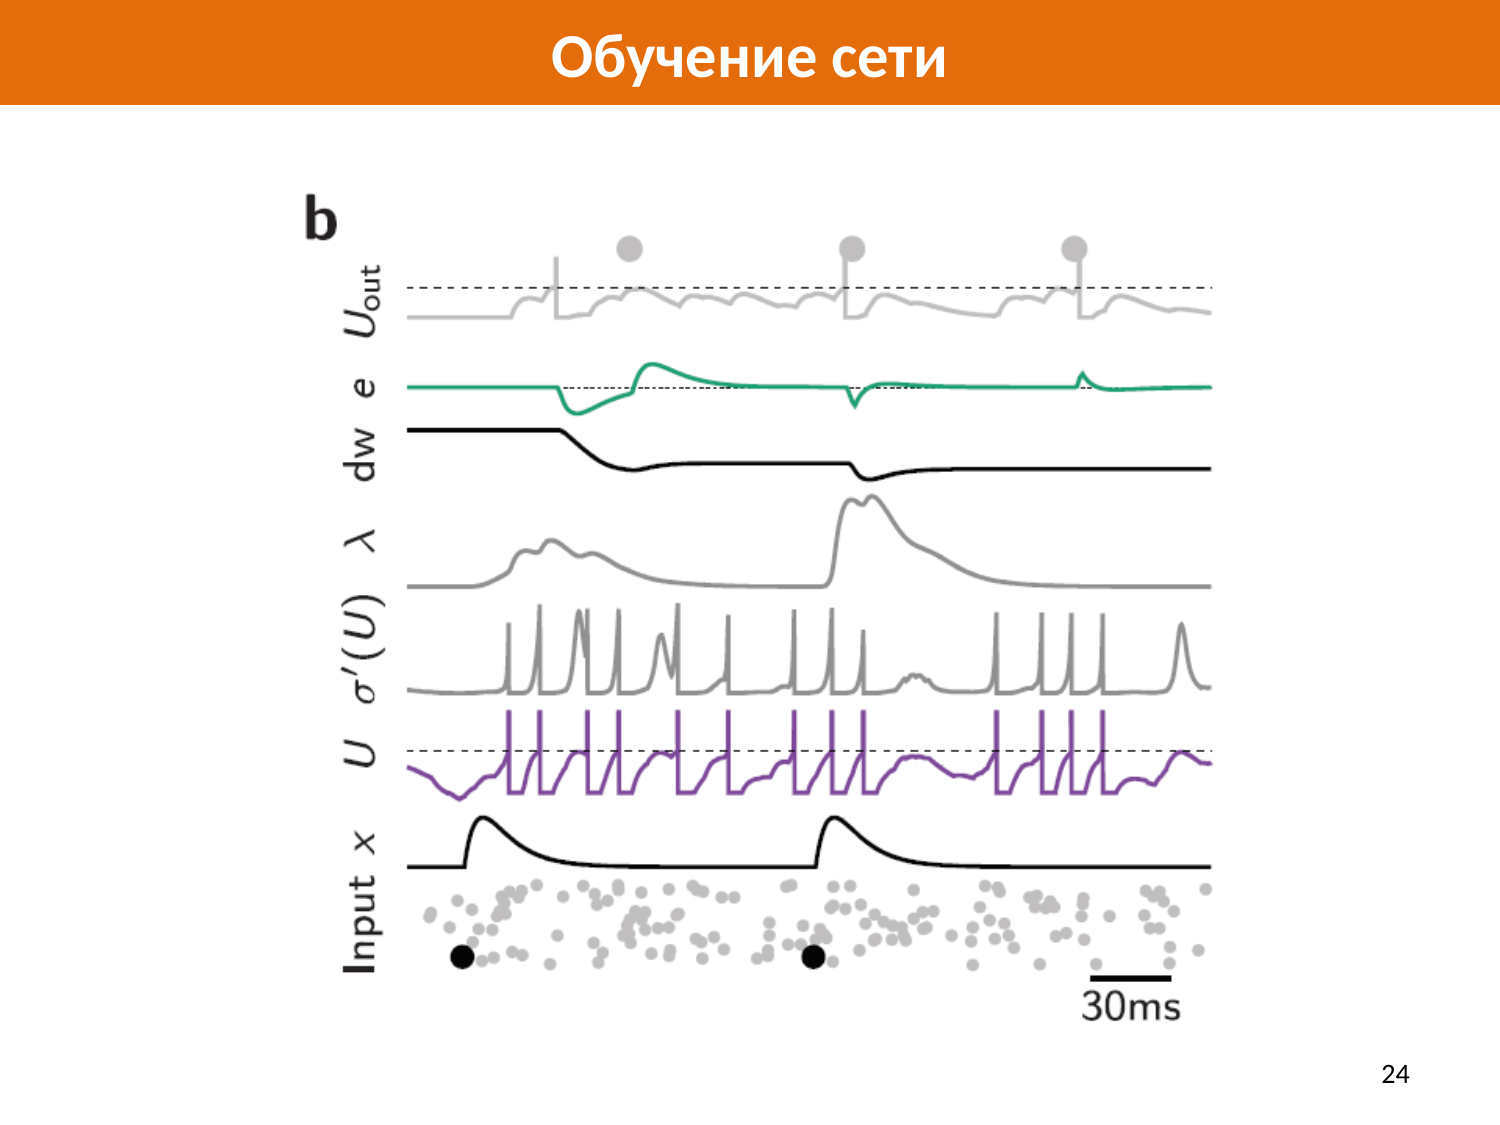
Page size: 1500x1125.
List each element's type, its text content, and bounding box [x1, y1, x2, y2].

slide_number 24 [1074, 1042, 1425, 1103]
title Обучение сети [0, 0, 1500, 105]
picture [276, 170, 1254, 1043]
